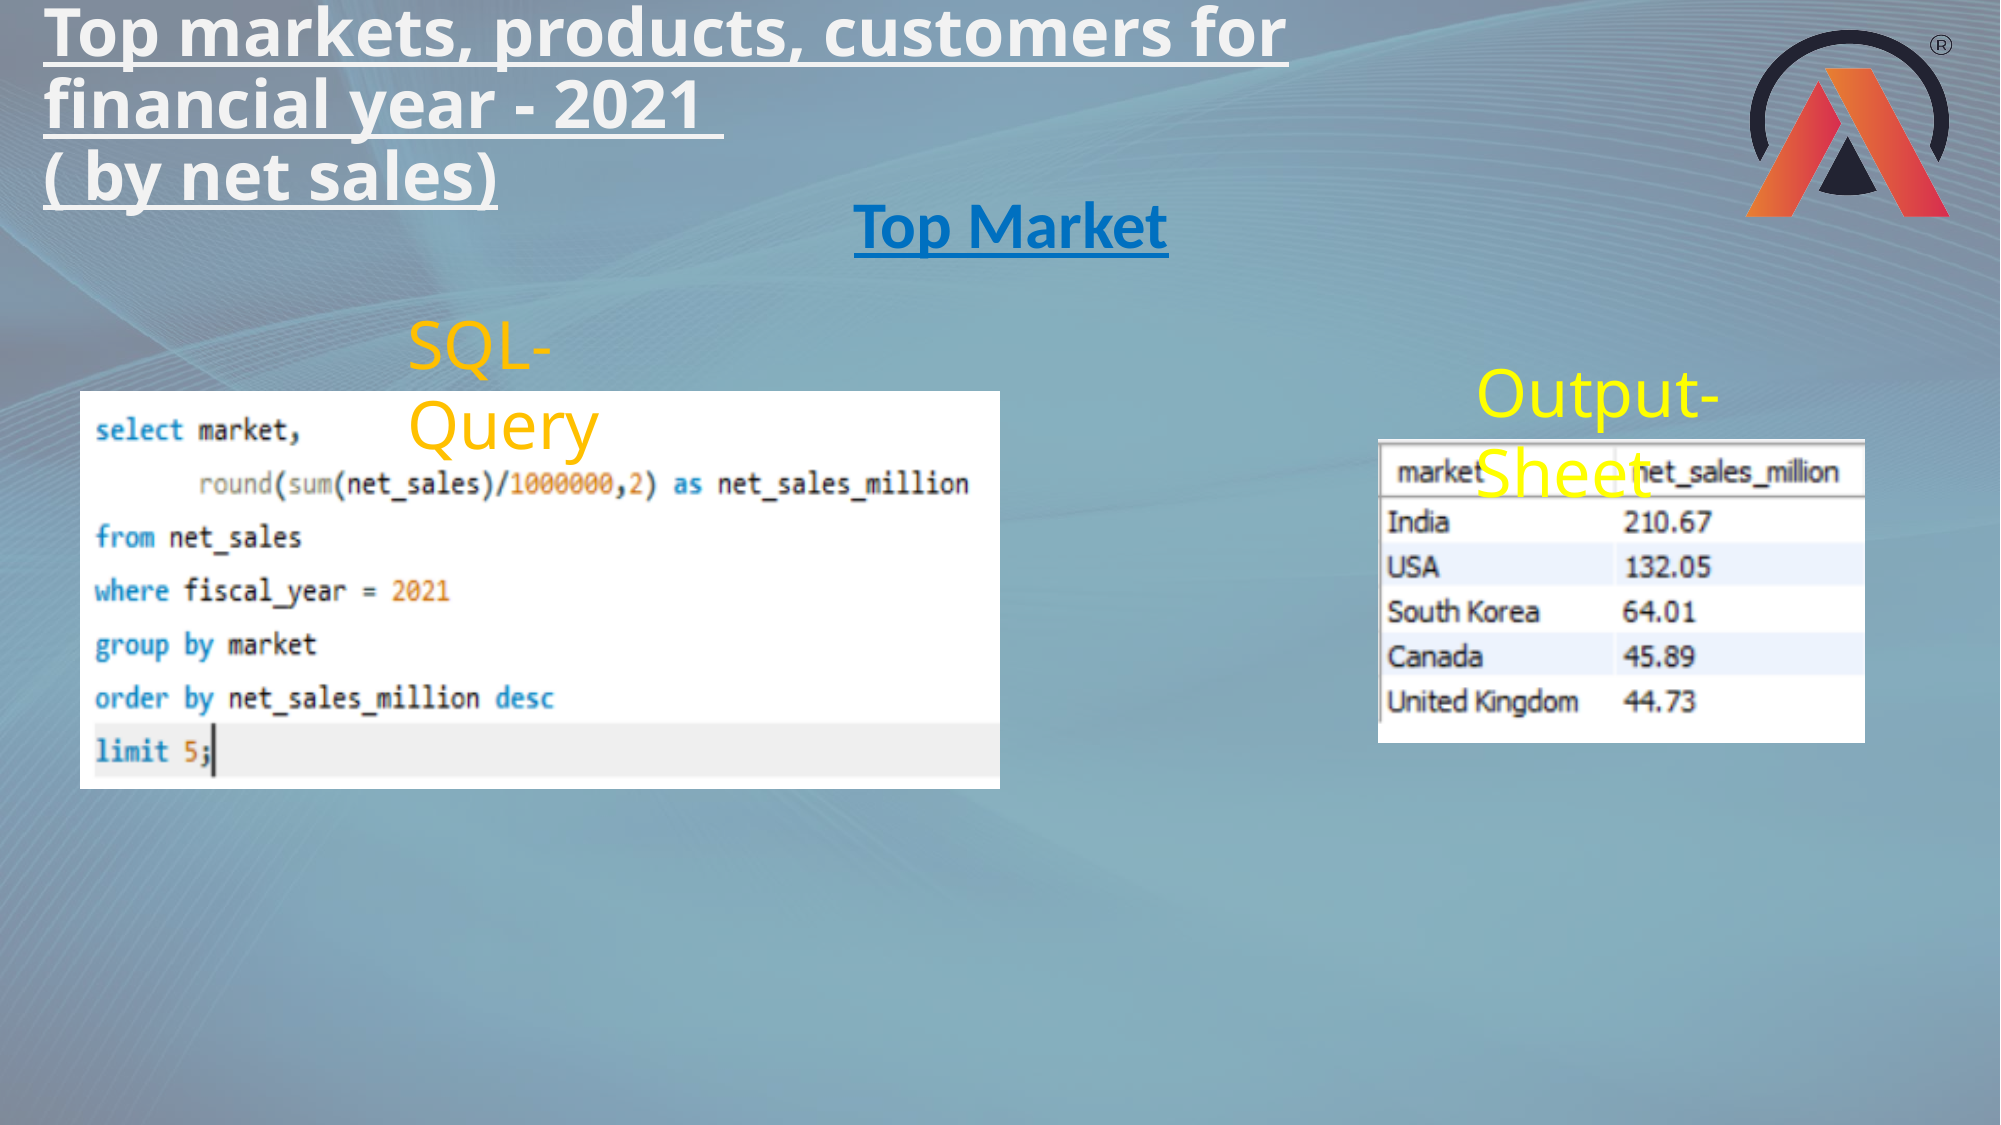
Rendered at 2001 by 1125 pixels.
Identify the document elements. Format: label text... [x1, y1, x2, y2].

title Top markets, products, customers for financial year - 2021 ( by net sales) [28, 42, 1419, 172]
text_box Output-Sheet [1460, 343, 1782, 439]
picture [1378, 439, 1865, 743]
text_box Top Market [838, 174, 1202, 270]
picture [1743, 25, 1959, 219]
picture [80, 391, 1000, 789]
text_box SQL-Query [392, 295, 688, 391]
